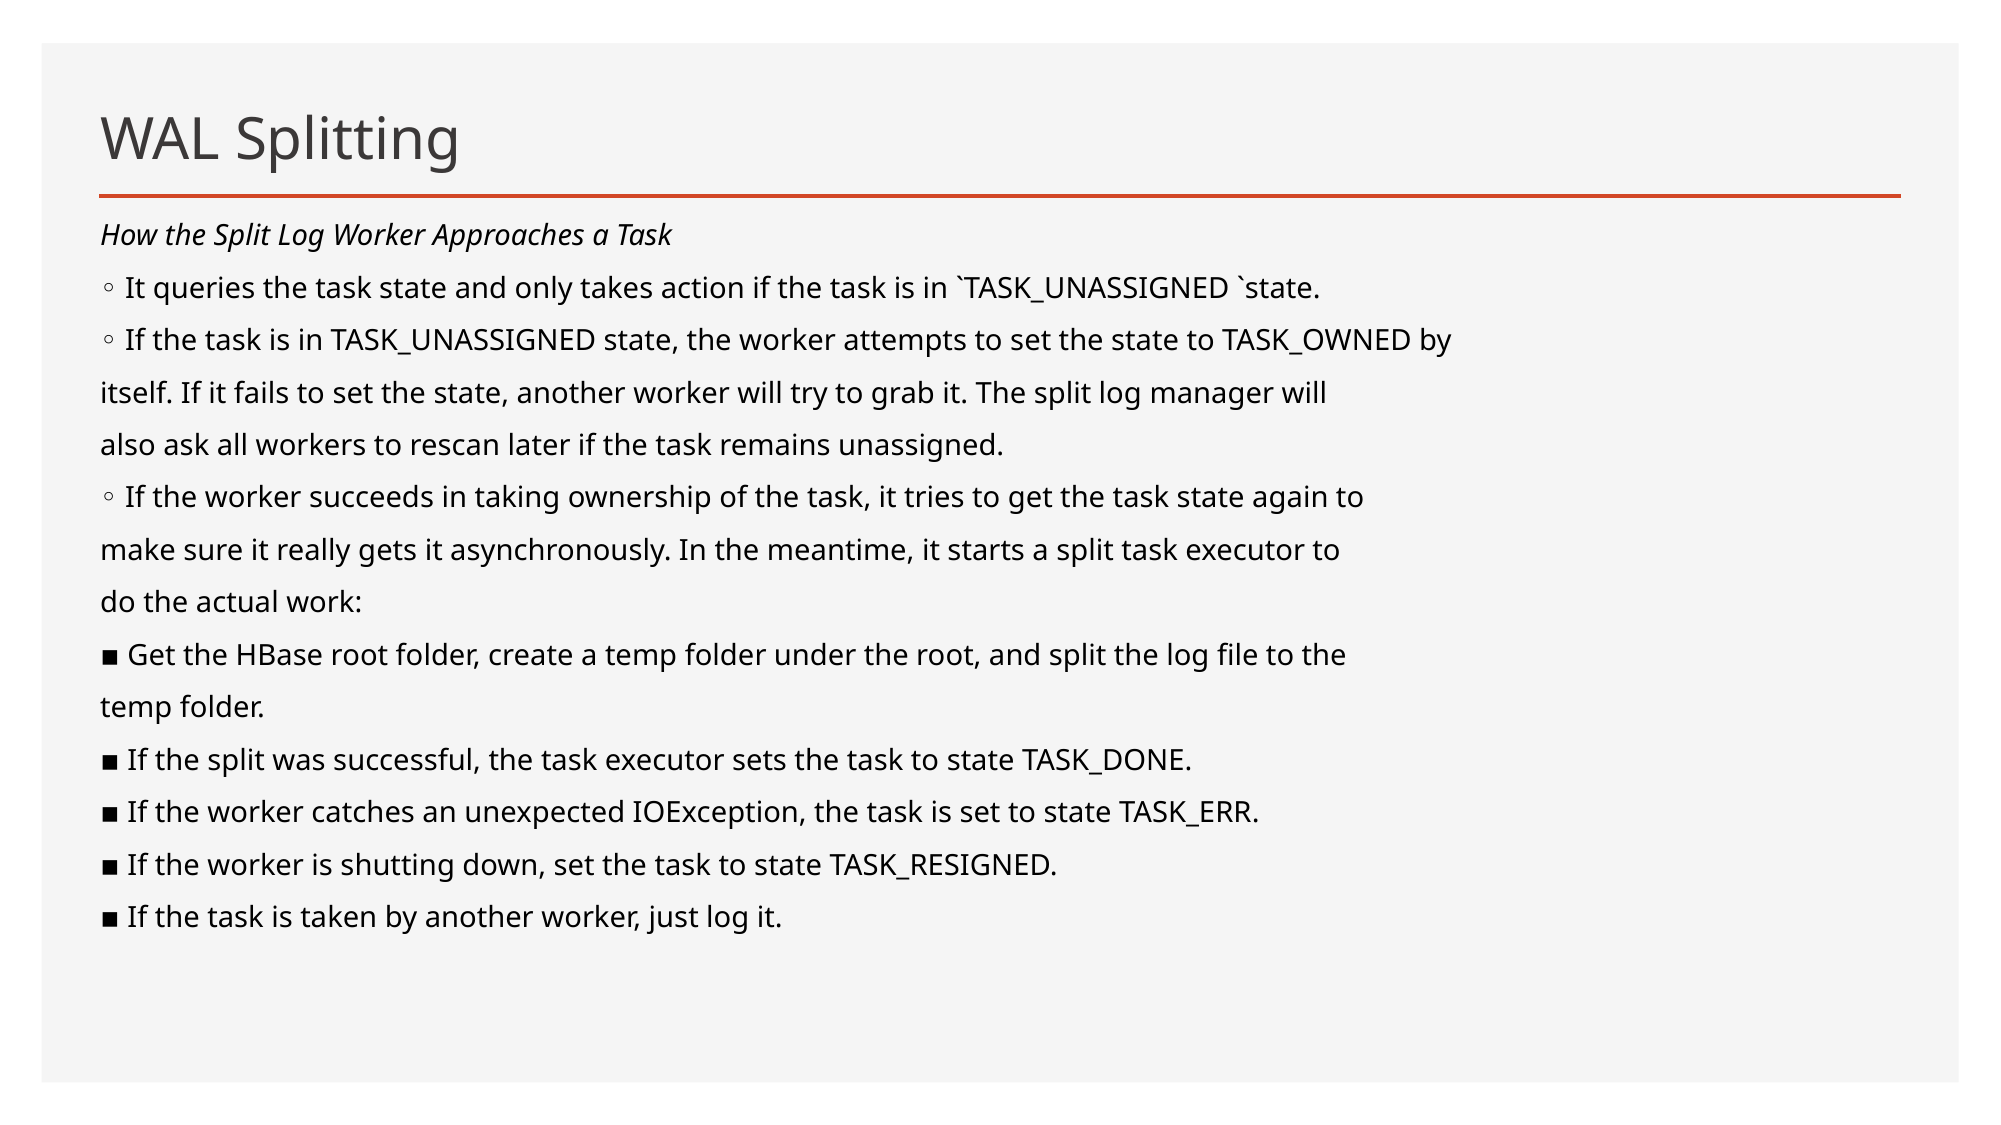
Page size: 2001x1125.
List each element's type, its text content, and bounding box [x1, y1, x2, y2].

text_box How the Split Log Worker Approaches a Task ◦ It queries the task state and only takes action if the task is in `TASK_UNASSIGNED `state. ◦ If the task is in TASK_UNASSIGNED state, the worker attempts to set the state to TASK_OWNED by itself. If it fails to set the state, another worker will try to grab it. The split log manager will also ask all workers to rescan later if the task remains unassigned. ◦ If the worker succeeds in taking ownership of the task, it tries to get the task state again to make sure it really gets it asynchronously. In the meantime, it starts a split task executor to do the actual work: ▪ Get the HBase root folder, create a temp folder under the root, and split the log file to the temp folder. ▪ If the split was successful, the task executor sets the task to state TASK_DONE. ▪ If the worker catches an unexpected IOException, the task is set to state TASK_ERR. ▪ If the worker is shutting down, set the task to state TASK_RESIGNED. ▪ If the task is taken by another worker, just log it. [85, 191, 1855, 1028]
title WAL Splitting [85, 73, 1214, 179]
